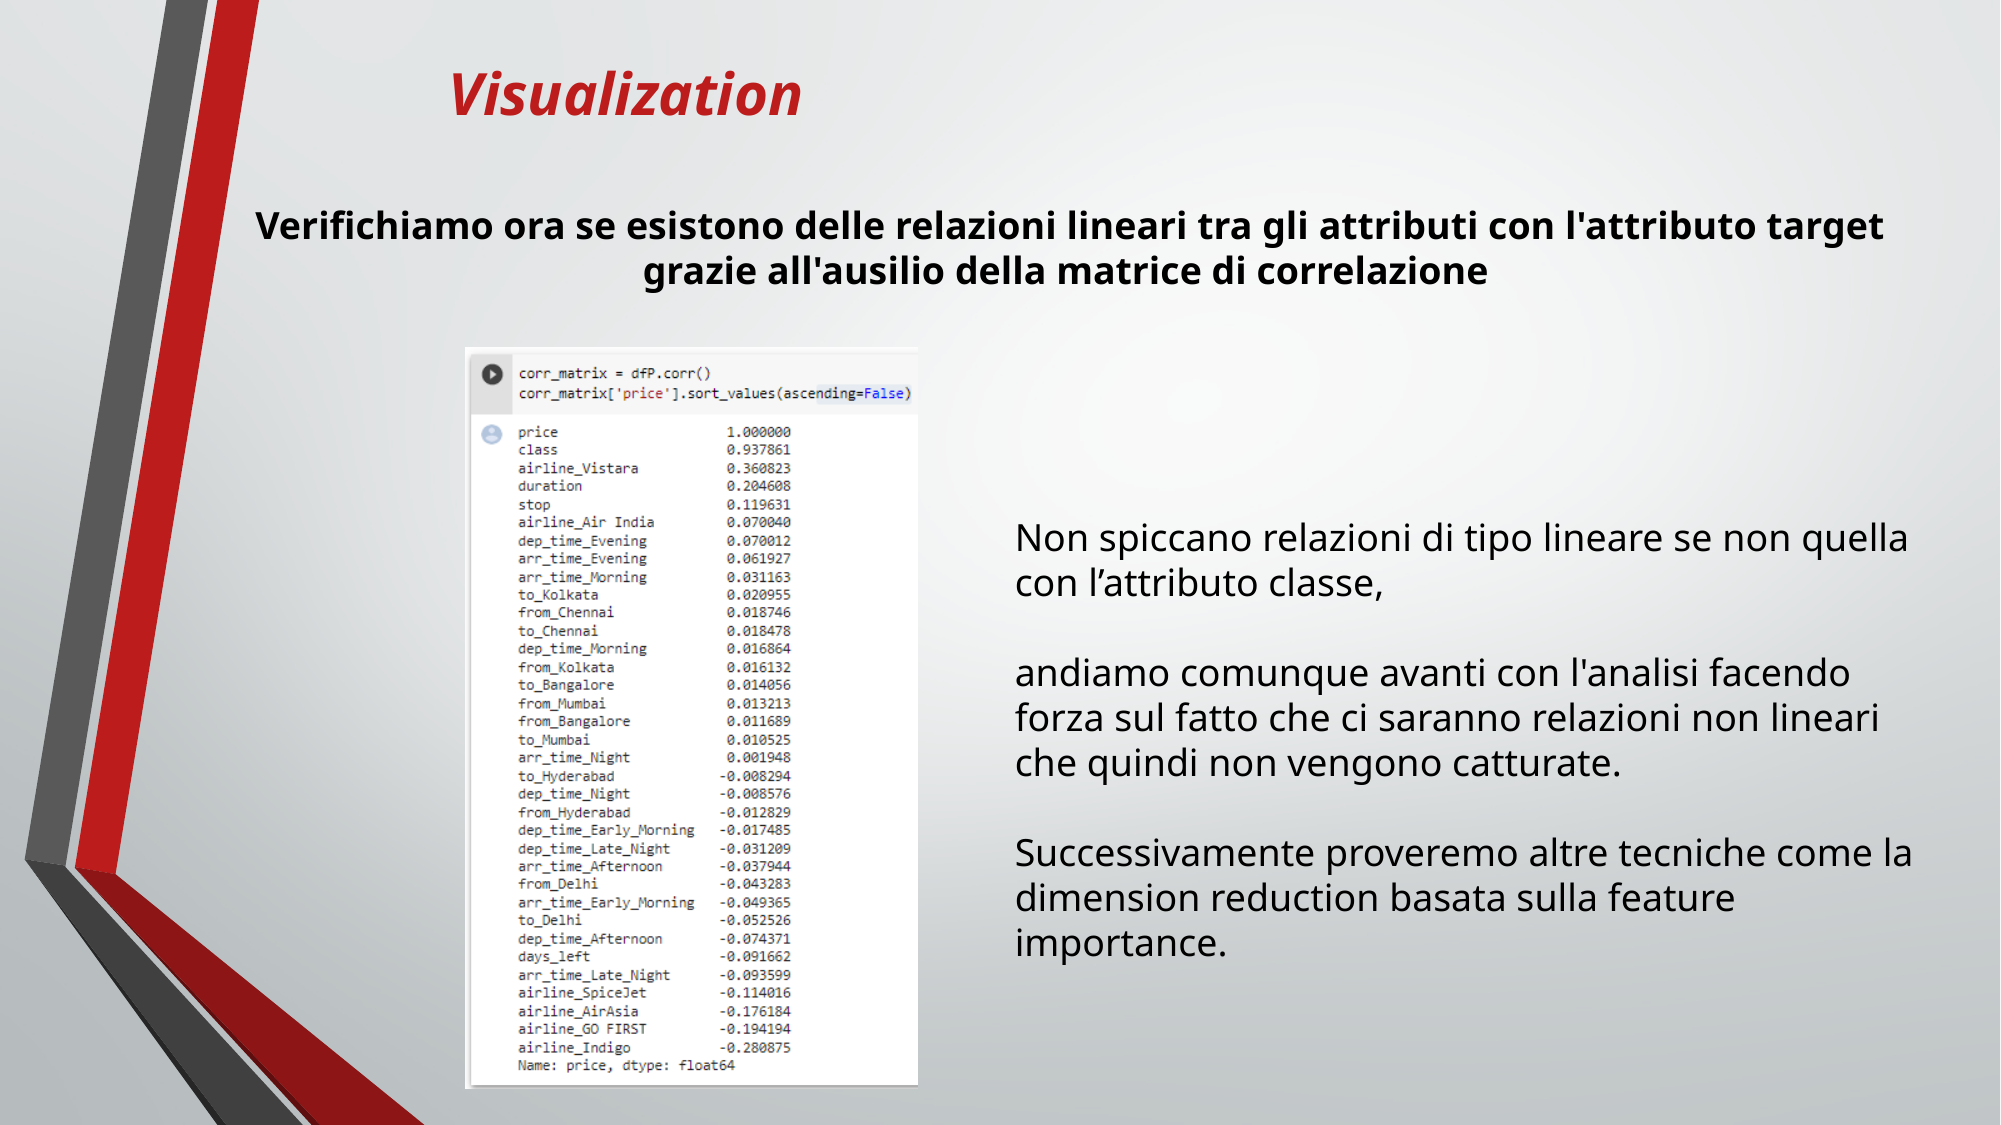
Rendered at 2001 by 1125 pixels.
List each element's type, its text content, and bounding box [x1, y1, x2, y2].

text_box Verifichiamo ora se esistono delle relazioni lineari tra gli attributi con l'attributo target grazie all'ausilio della matrice di correlazione [237, 194, 1905, 300]
picture [464, 347, 918, 1090]
text_box Non spiccano relazioni di tipo lineare se non quella con l’attributo classe, andiamo comunque avanti con l'analisi facendo forza sul fatto che ci saranno relazioni non lineari che quindi non vengono catturate. Successivamente proveremo altre tecniche come la dimension reduction basata sulla feature importance. [999, 506, 1936, 971]
title Visualization [252, 69, 1000, 115]
